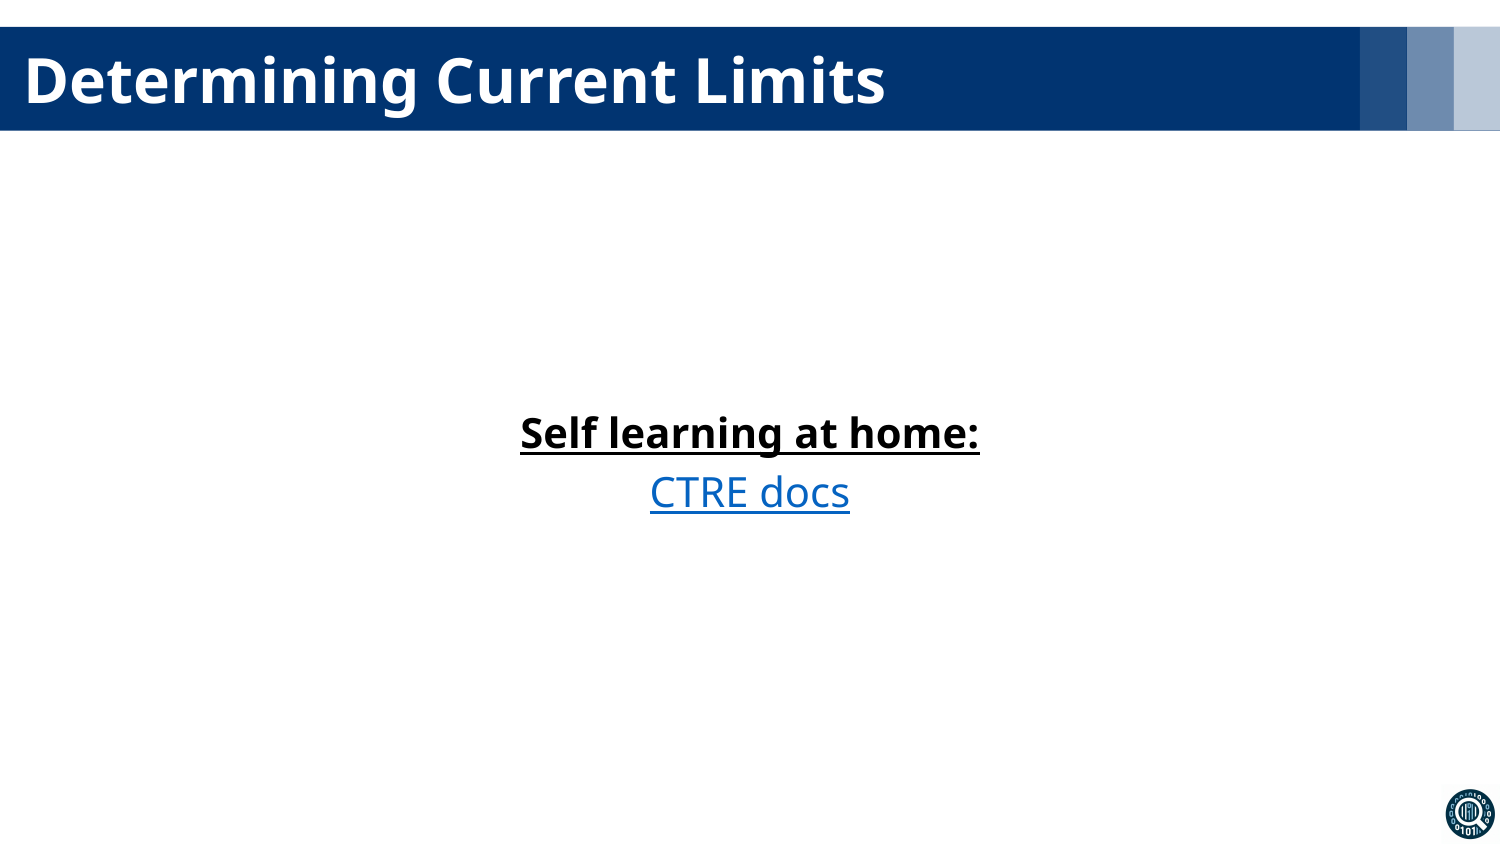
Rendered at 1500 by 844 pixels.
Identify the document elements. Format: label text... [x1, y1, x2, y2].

picture [1441, 784, 1500, 844]
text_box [0, 26, 1500, 132]
text_box Self learning at home: CTRE docs [95, 384, 1405, 585]
